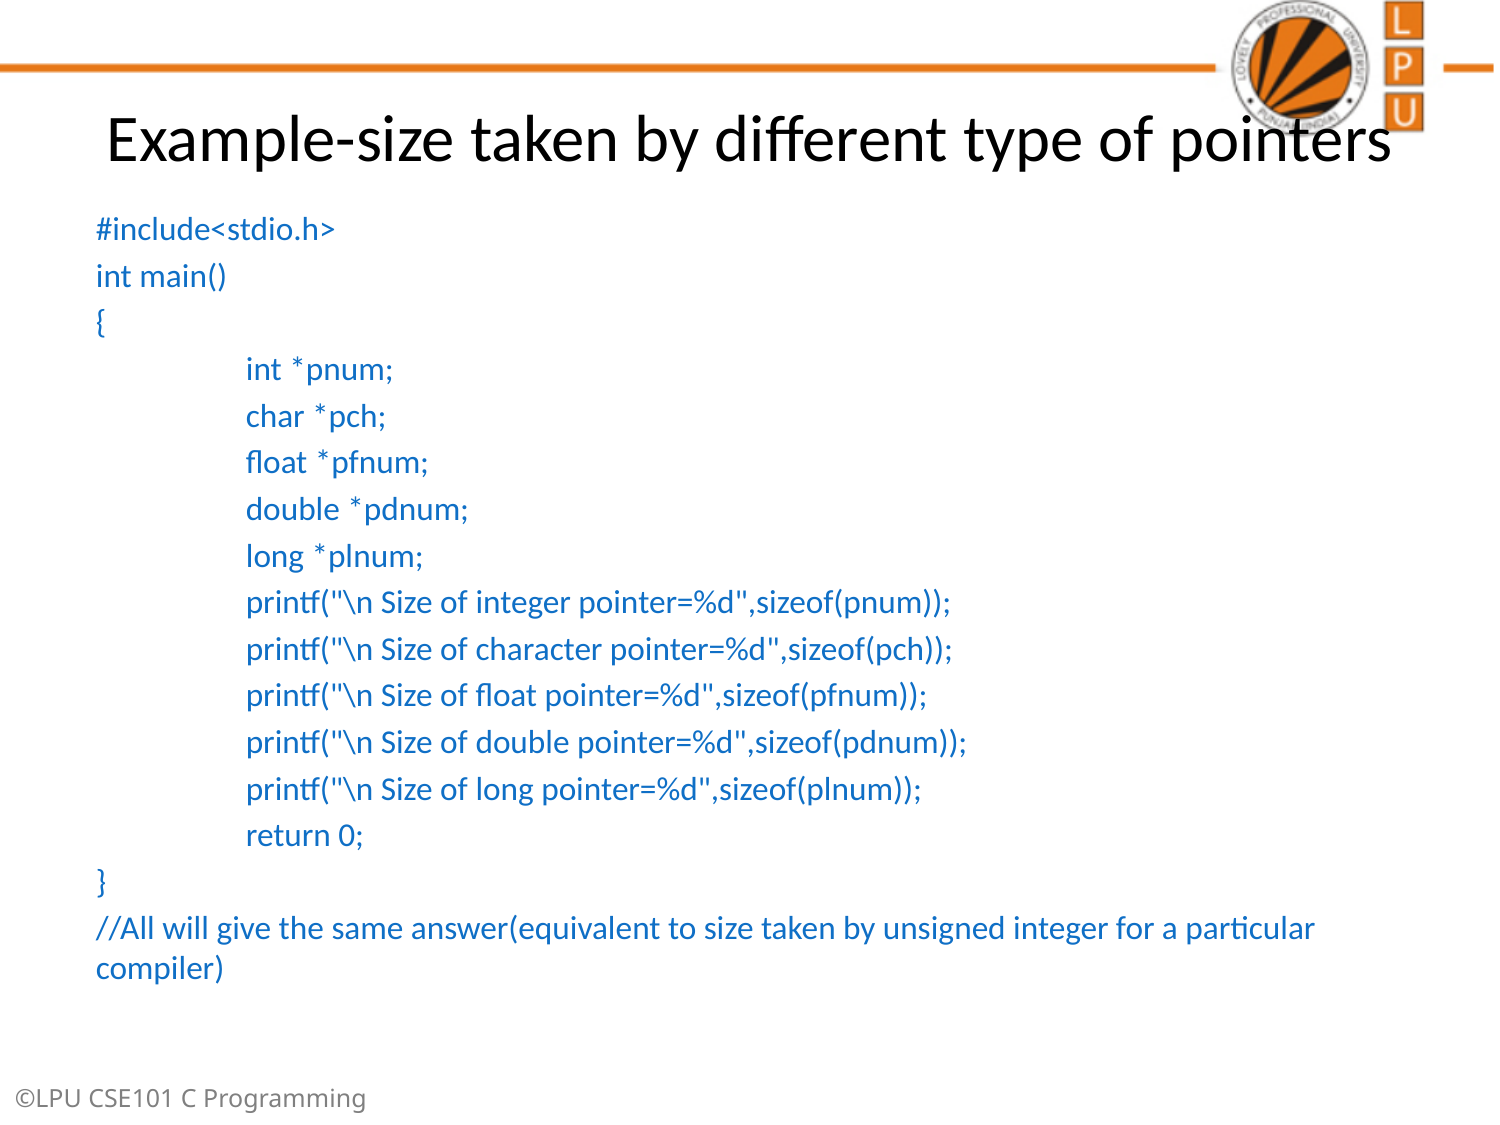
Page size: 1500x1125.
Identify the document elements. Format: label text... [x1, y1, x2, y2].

list #include<stdio.h> int main() { int *pnum; char *pch; float *pfnum; double *pdnum; long *plnum; printf("\n Size of integer pointer=%d",sizeof(pnum)); printf("\n Size of character pointer=%d",sizeof(pch)); printf("\n Size of float pointer=%d",sizeof(pfnum)); printf("\n Size of double pointer=%d",sizeof(pdnum)); printf("\n Size of long pointer=%d",sizeof(plnum)); return 0; } //All will give the same answer(equivalent to size taken by unsigned integer for a particular compiler) [80, 200, 1450, 1038]
picture [0, 0, 1497, 155]
title Example-size taken by different type of pointers [75, 45, 1425, 225]
